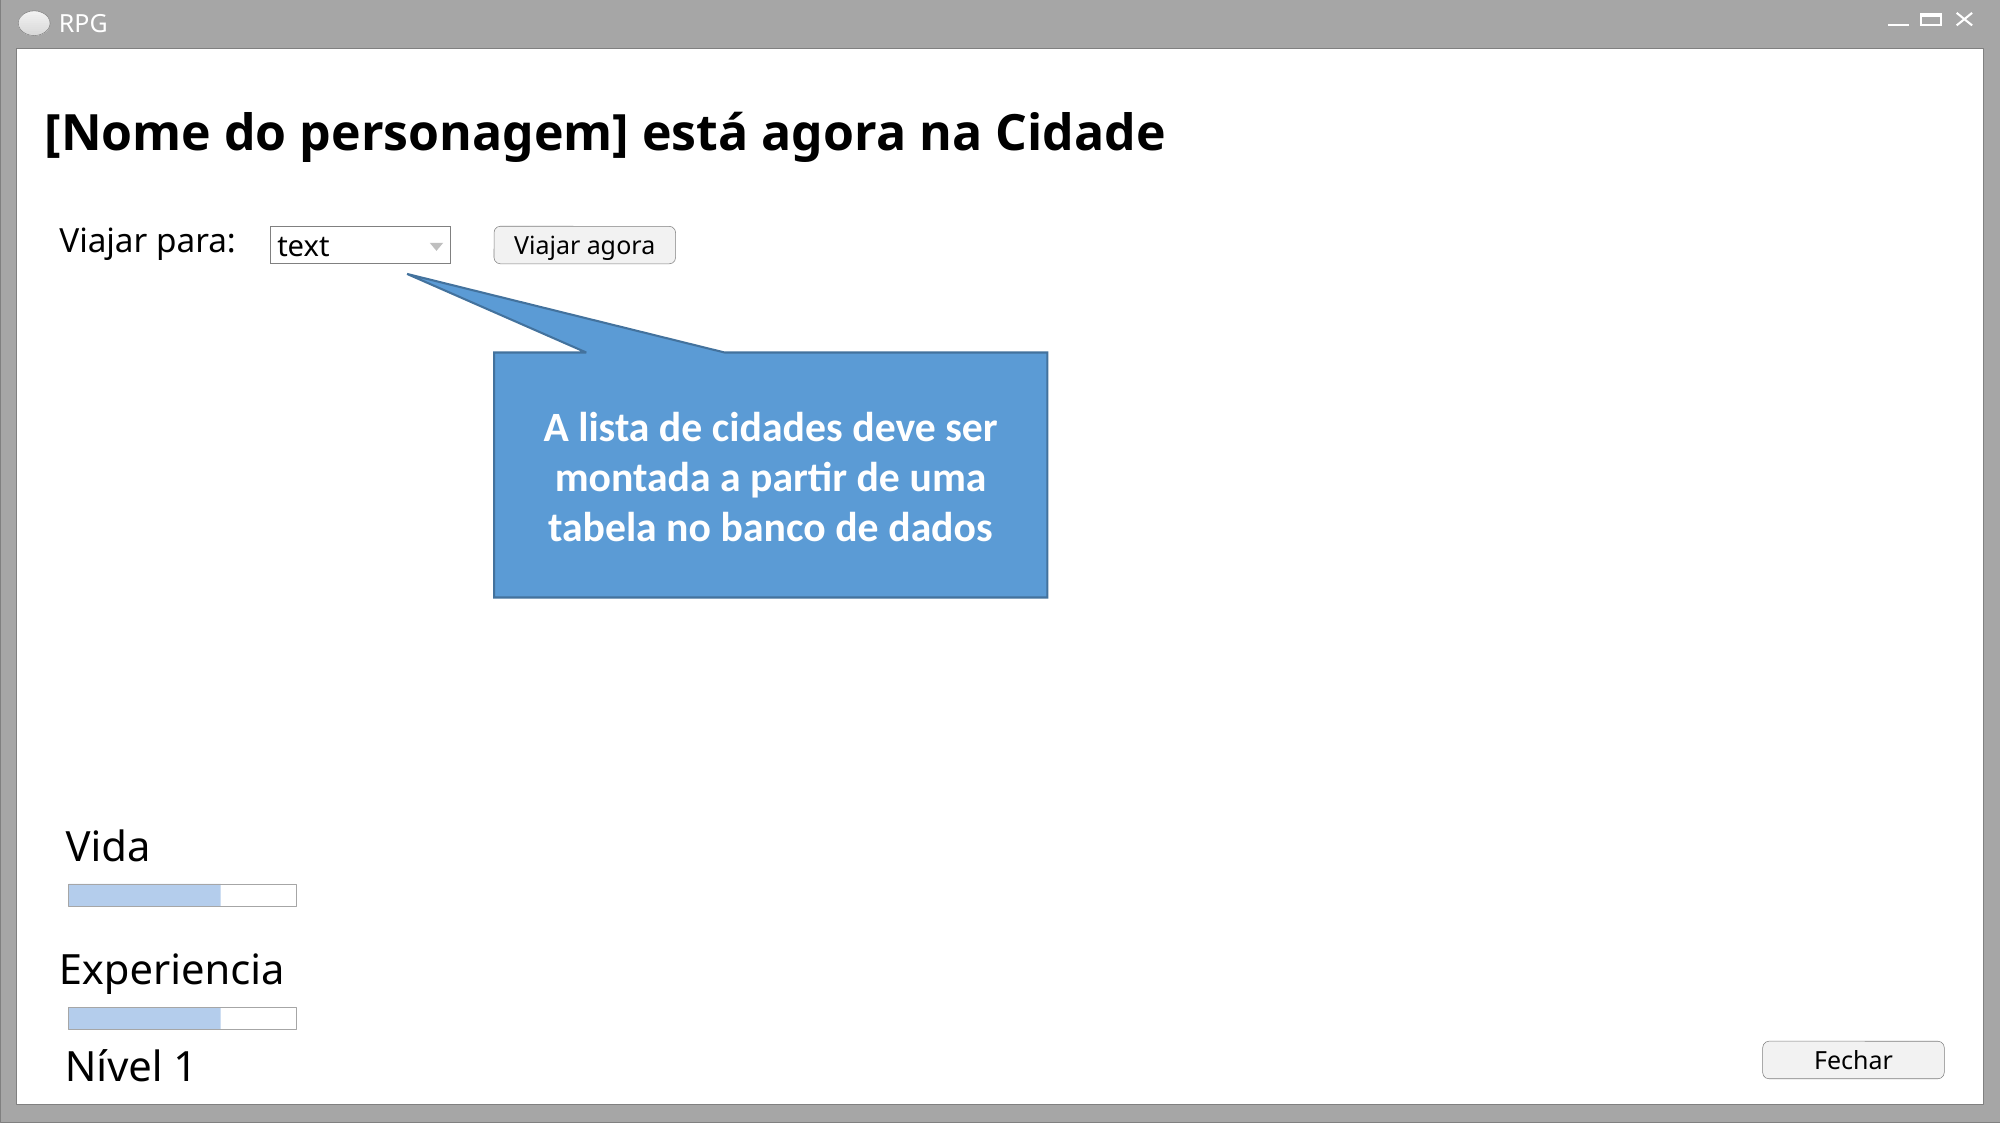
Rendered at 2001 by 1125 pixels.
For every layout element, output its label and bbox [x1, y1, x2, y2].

text_box [68, 883, 297, 907]
text_box [269, 226, 450, 264]
text_box [68, 1007, 297, 1030]
text_box [0, 0, 2000, 1123]
